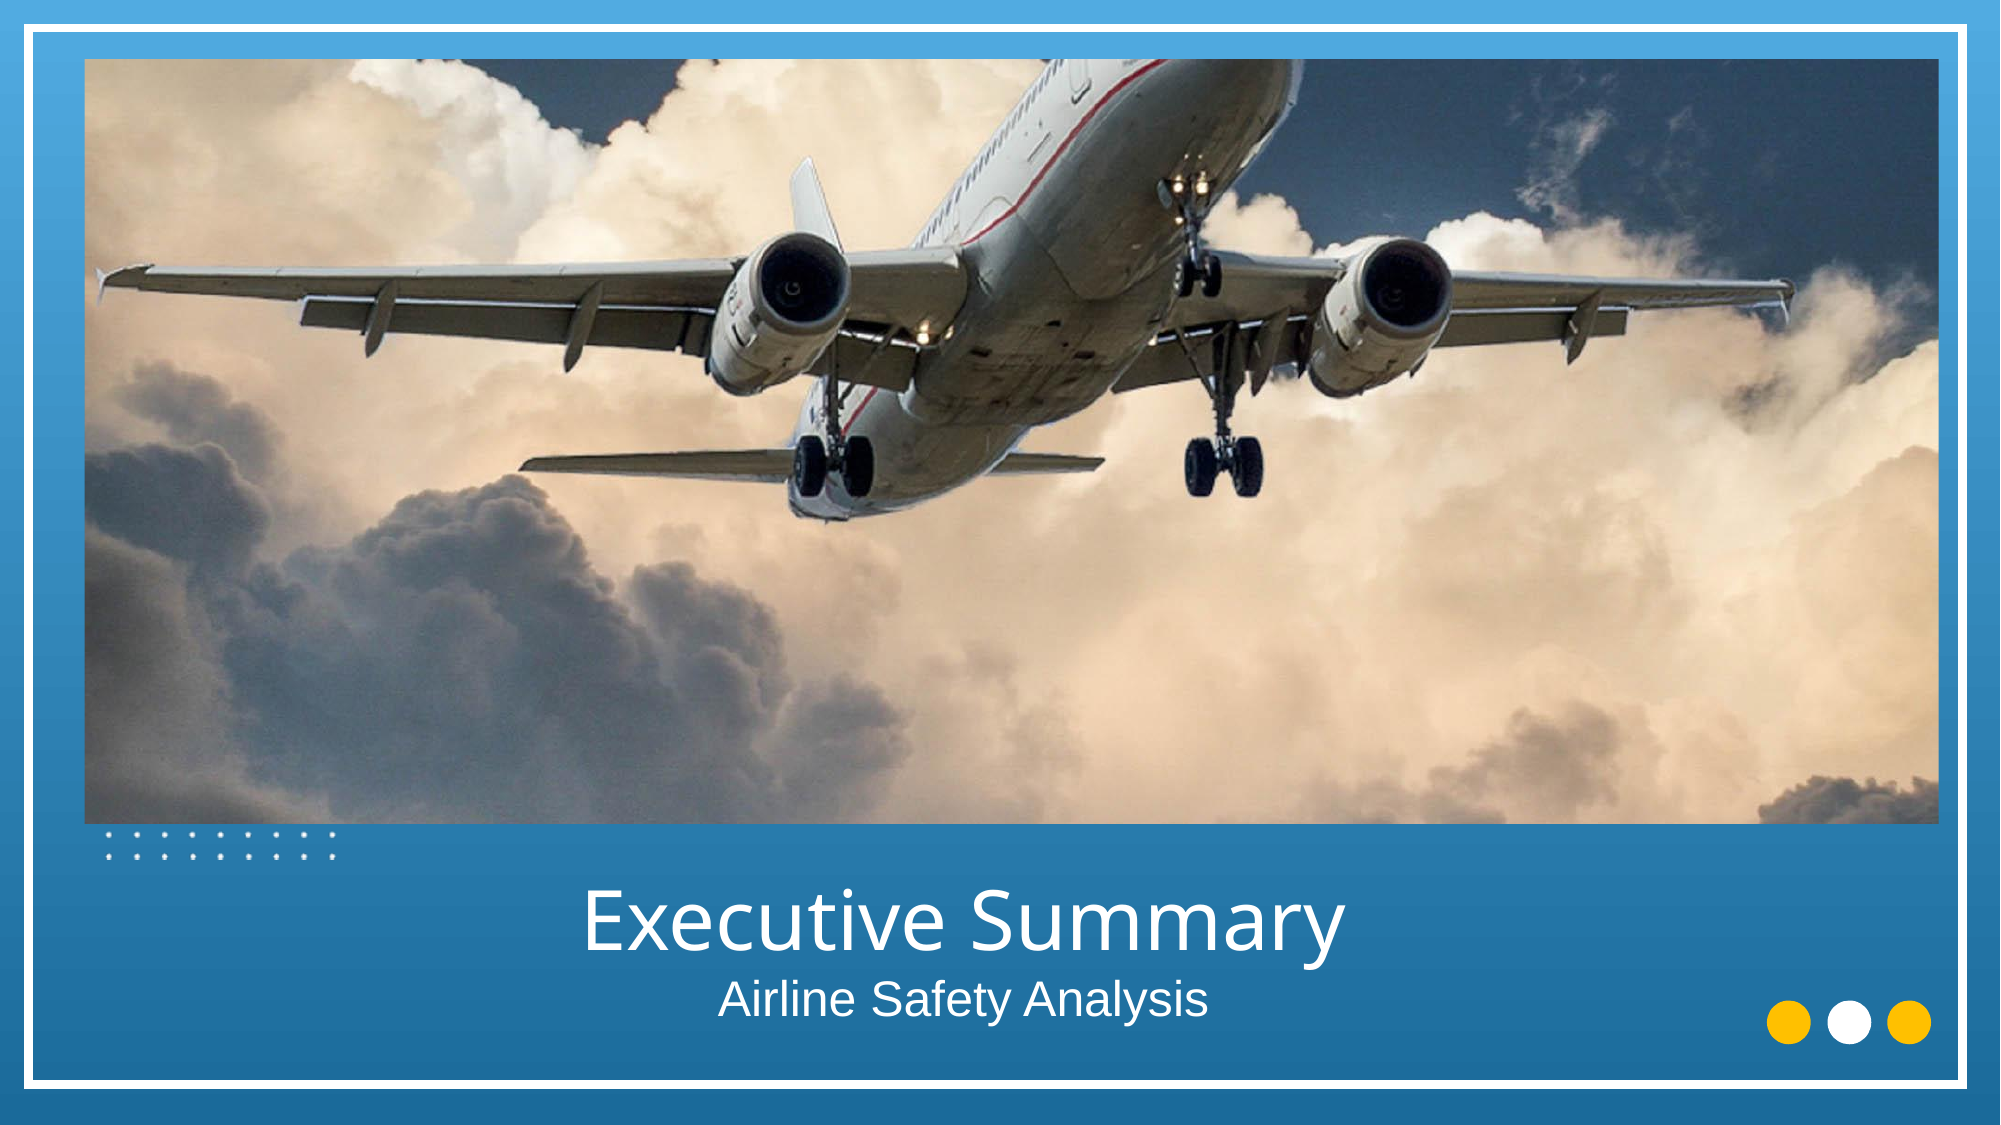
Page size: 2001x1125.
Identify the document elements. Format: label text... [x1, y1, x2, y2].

picture [84, 59, 1939, 860]
text_box [0, 0, 2000, 1125]
text_box Executive Summary Airline Safety Analysis [302, 859, 1624, 1041]
text_box [1887, 1000, 1932, 1045]
text_box [28, 28, 1963, 1085]
text_box [1766, 1000, 1811, 1045]
text_box [1827, 1000, 1872, 1045]
